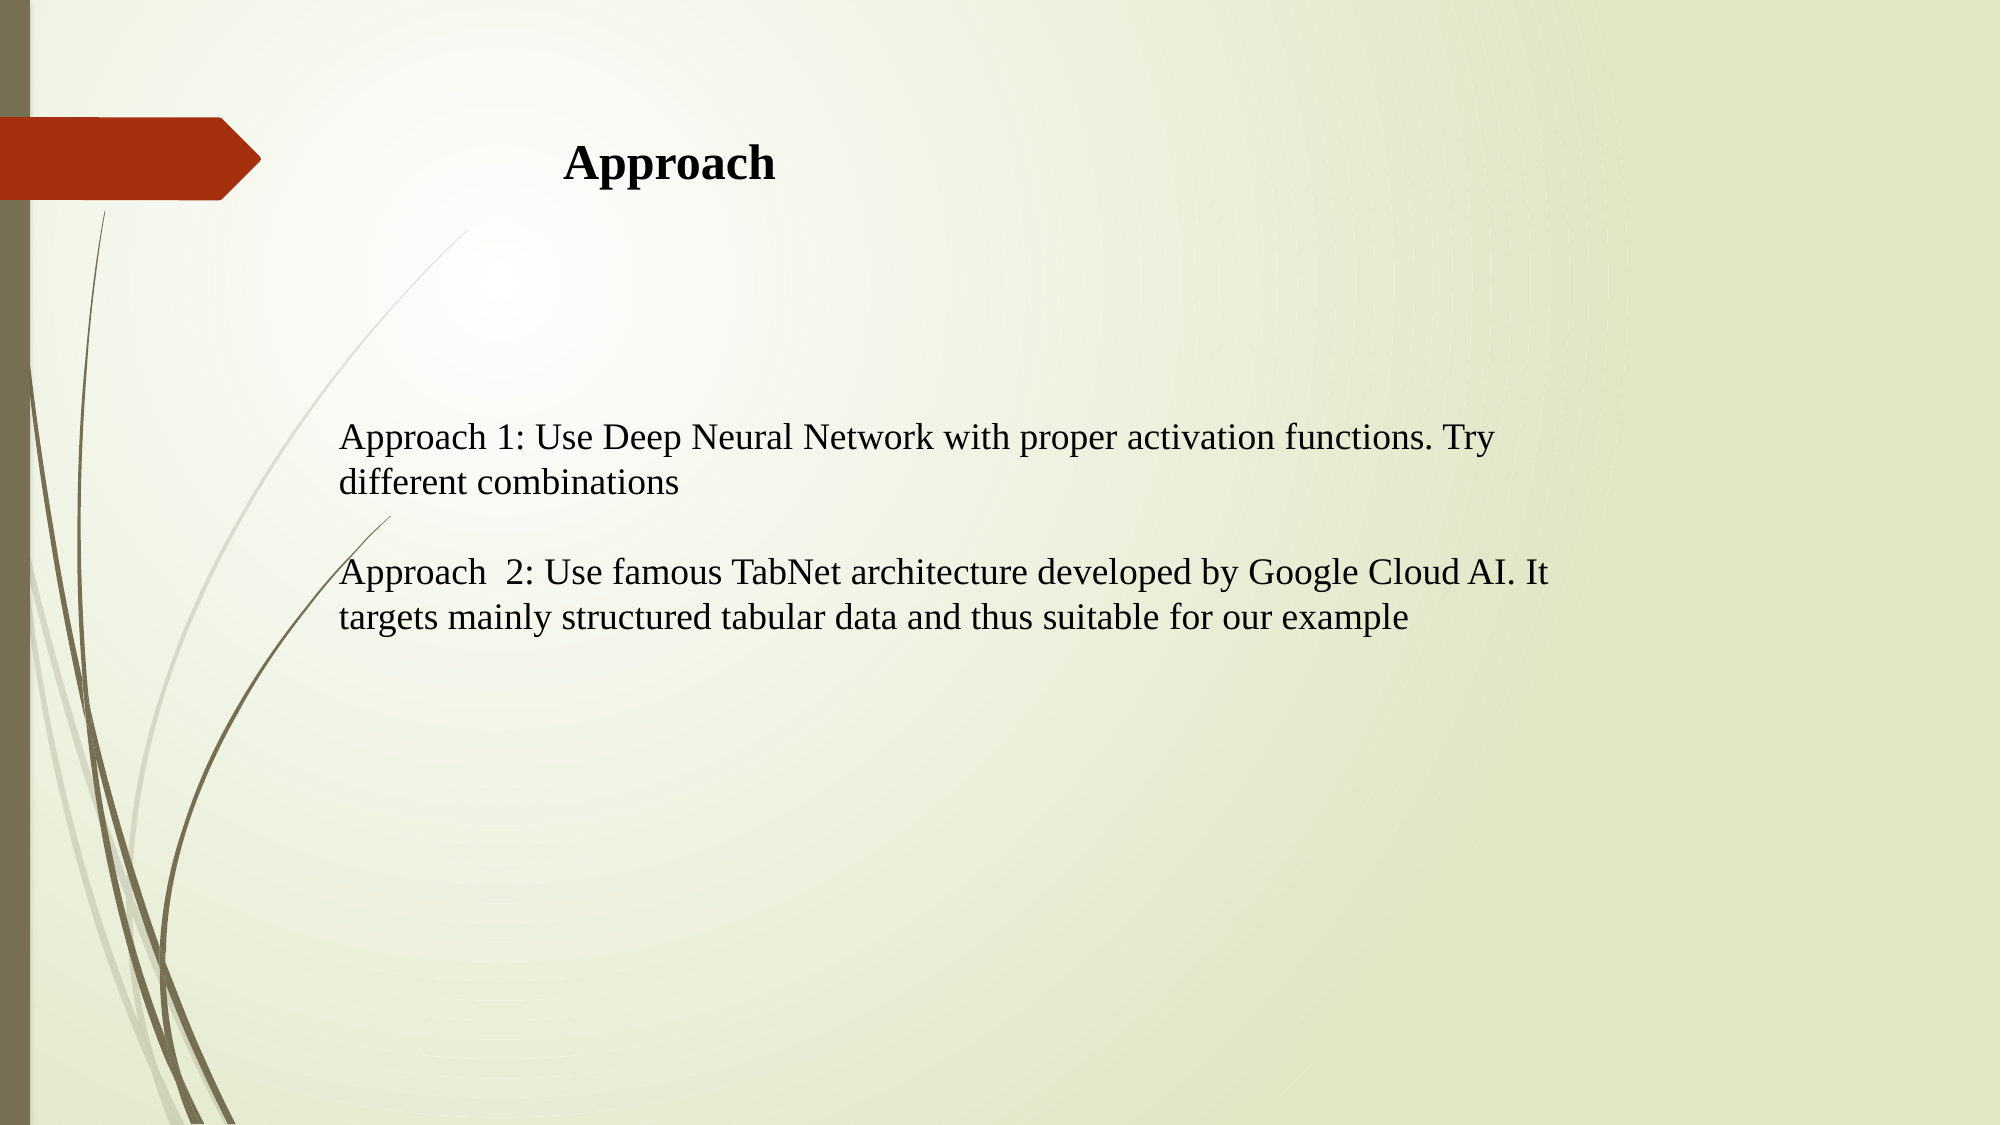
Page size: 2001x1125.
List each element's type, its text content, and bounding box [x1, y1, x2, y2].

text_box Approach 1: Use Deep Neural Network with proper activation functions. Try different combinations Approach 2: Use famous TabNet architecture developed by Google Cloud AI. It targets mainly structured tabular data and thus suitable for our example [324, 404, 1634, 645]
text_box Approach [548, 122, 1370, 198]
